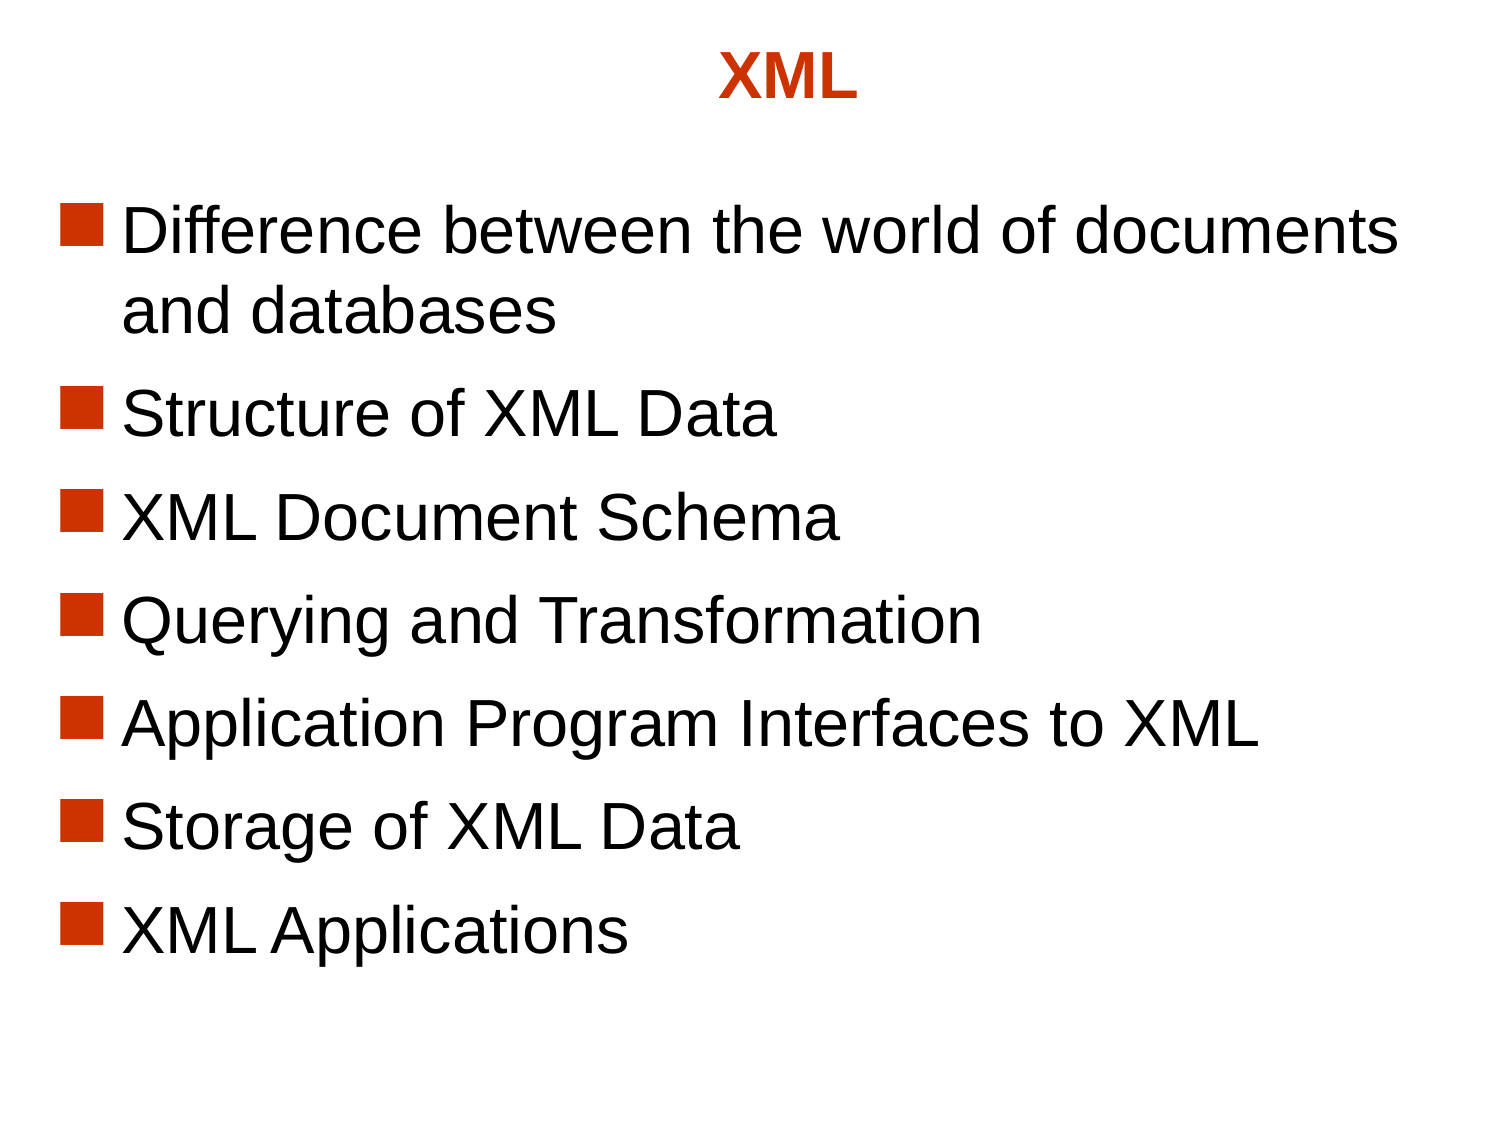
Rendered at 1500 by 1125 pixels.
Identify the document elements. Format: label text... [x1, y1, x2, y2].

title XML [126, 19, 1451, 120]
list Difference between the world of documents and databases Structure of XML Data XML Document Schema Querying and Transformation Application Program Interfaces to XML Storage of XML Data XML Applications [49, 179, 1500, 985]
